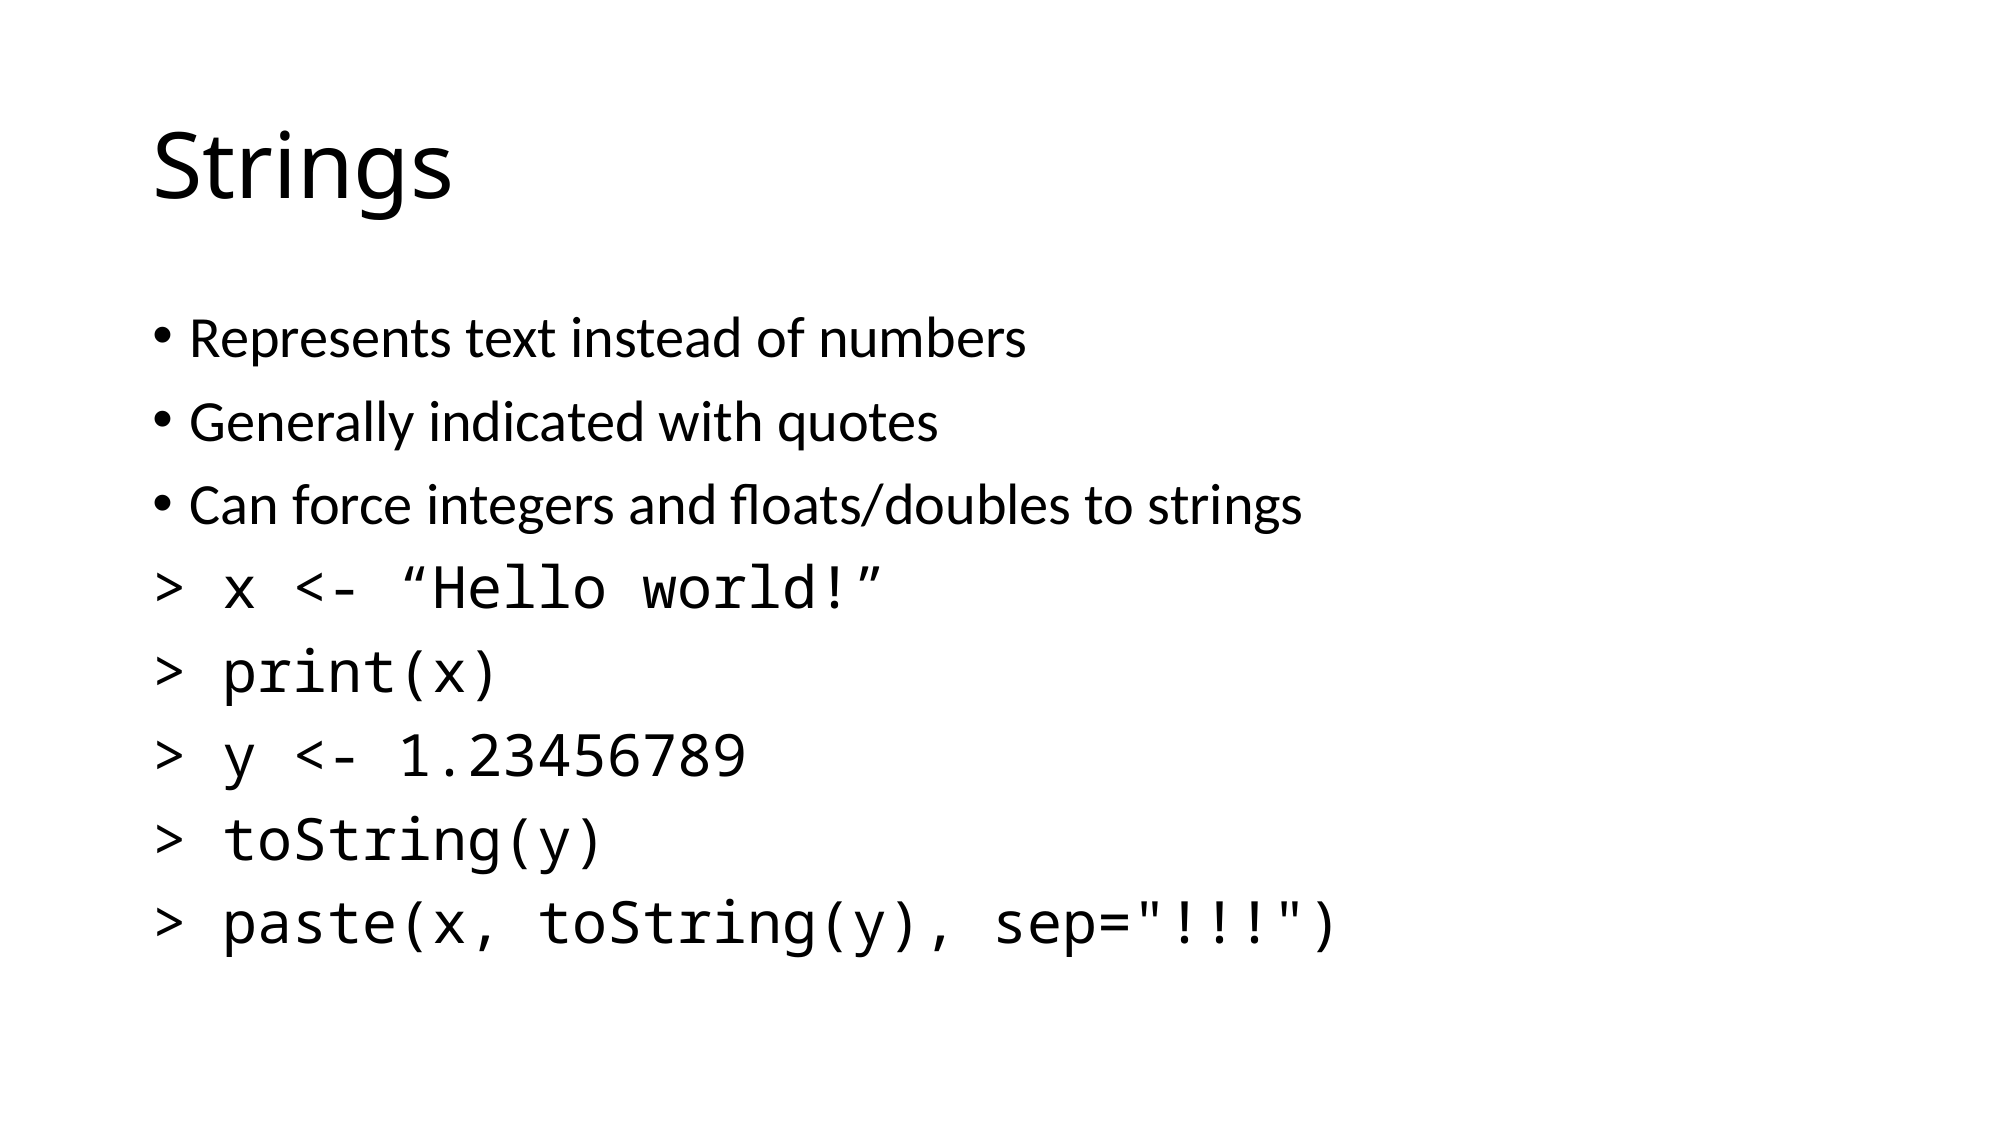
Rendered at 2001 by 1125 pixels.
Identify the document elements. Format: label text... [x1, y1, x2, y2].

list Represents text instead of numbers Generally indicated with quotes Can force integers and floats/doubles to strings > x <- “Hello world!” > print(x) > y <- 1.23456789 > toString(y) > paste(x, toString(y), sep="!!!") [137, 299, 1863, 1014]
title Strings [137, 59, 1863, 278]
